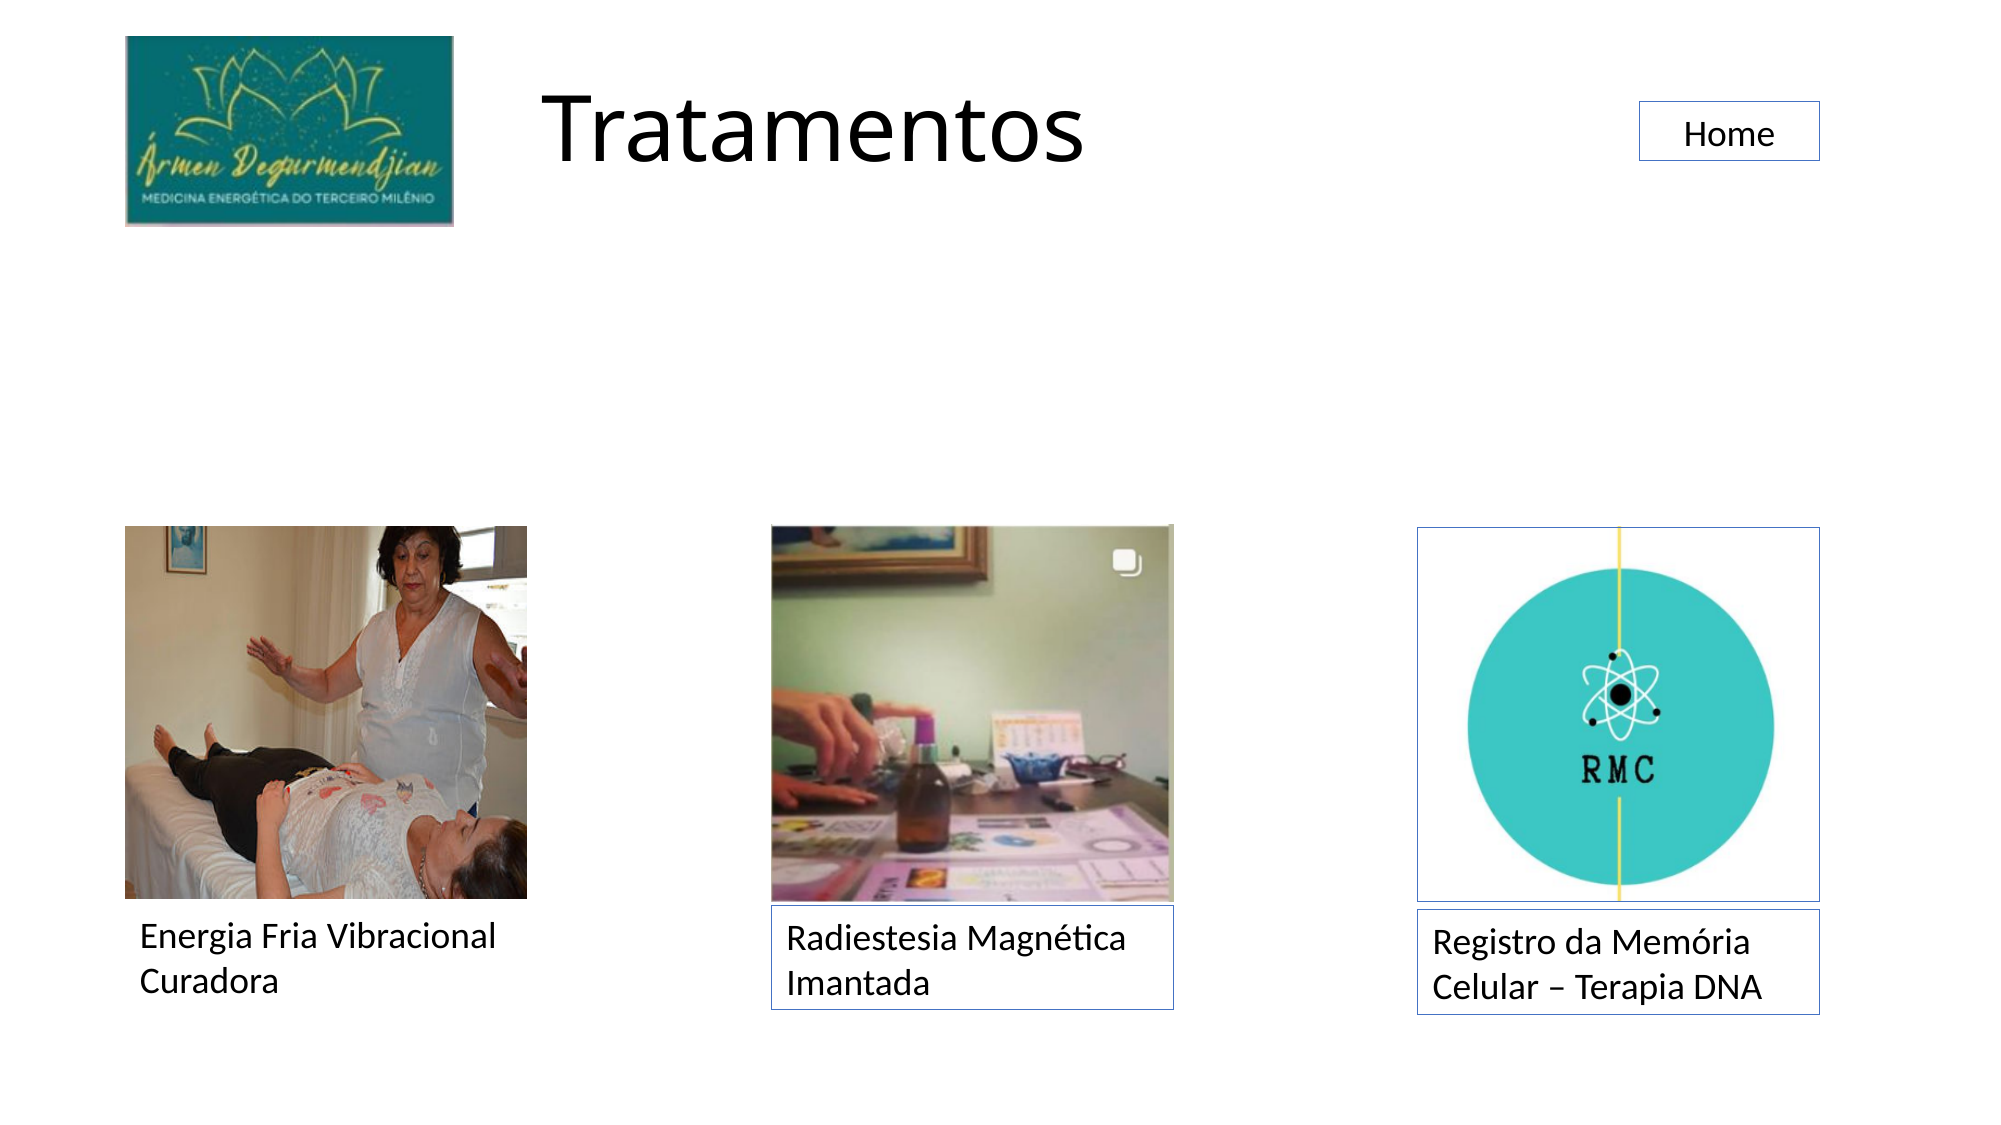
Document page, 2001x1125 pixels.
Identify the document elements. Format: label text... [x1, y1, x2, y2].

text_box Radiestesia Magnética Imantada [771, 905, 1174, 1010]
picture [1417, 526, 1820, 902]
picture [124, 36, 454, 227]
text_box Energia Fria Vibracional Curadora [125, 903, 527, 1009]
text_box Home [1639, 101, 1820, 161]
title Tratamentos [526, 22, 1292, 241]
picture [124, 526, 527, 899]
text_box Registro da Memória Celular – Terapia DNA [1417, 909, 1820, 1015]
picture [771, 524, 1174, 902]
